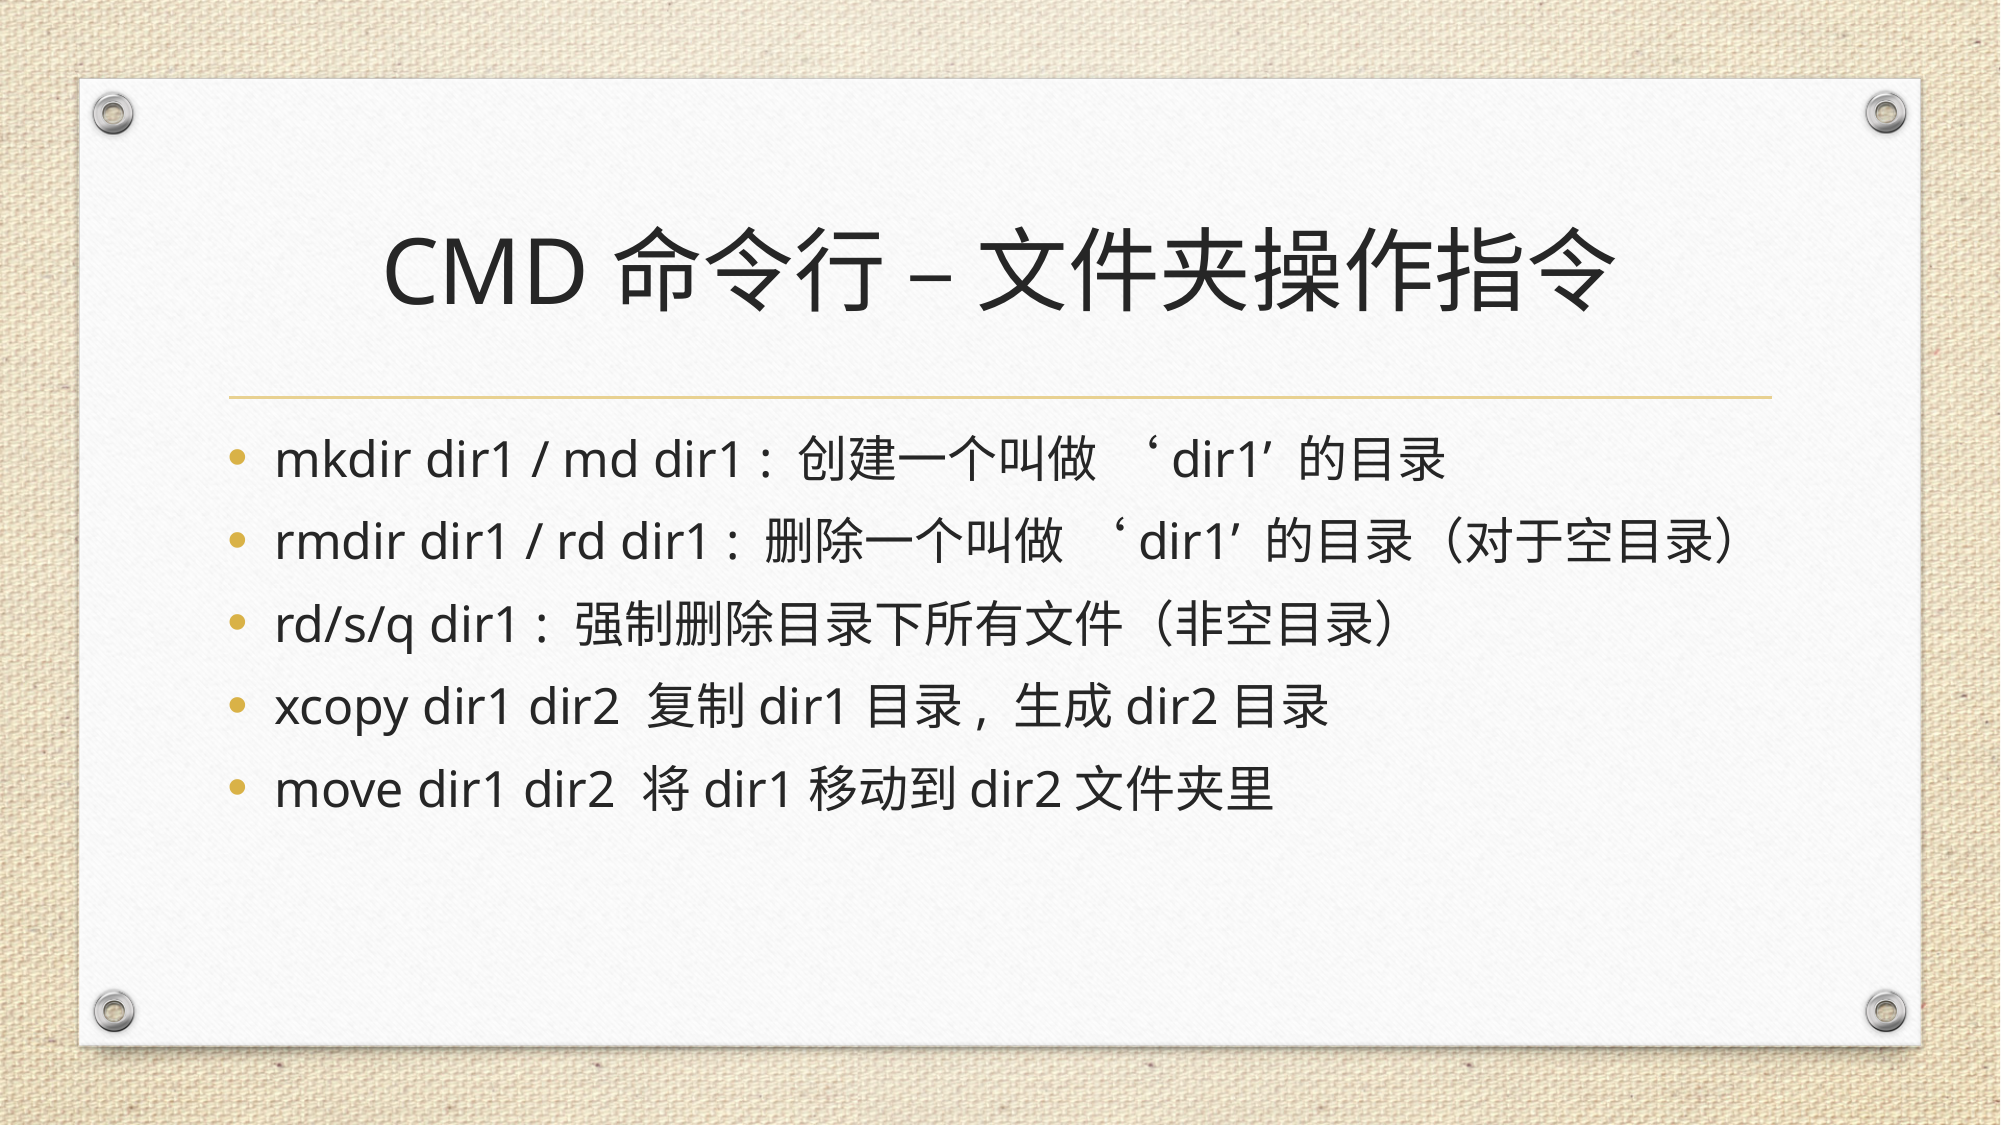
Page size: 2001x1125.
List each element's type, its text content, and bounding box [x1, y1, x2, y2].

list mkdir dir1 / md dir1 : 创建一个叫做 ‘dir1’ 的目录 rmdir dir1 / rd dir1 : 删除一个叫做 ‘dir1’ 的目录（对于空目录） rd/s/q dir1 : 强制删除目录下所有文件（非空目录） xcopy dir1 dir2 复制dir1目录, 生成dir2目录 move dir1 dir2 将dir1移动到dir2文件夹里 [212, 419, 1788, 964]
title CMD命令行 – 文件夹操作指令 [212, 161, 1788, 375]
picture [0, 0, 2001, 1125]
